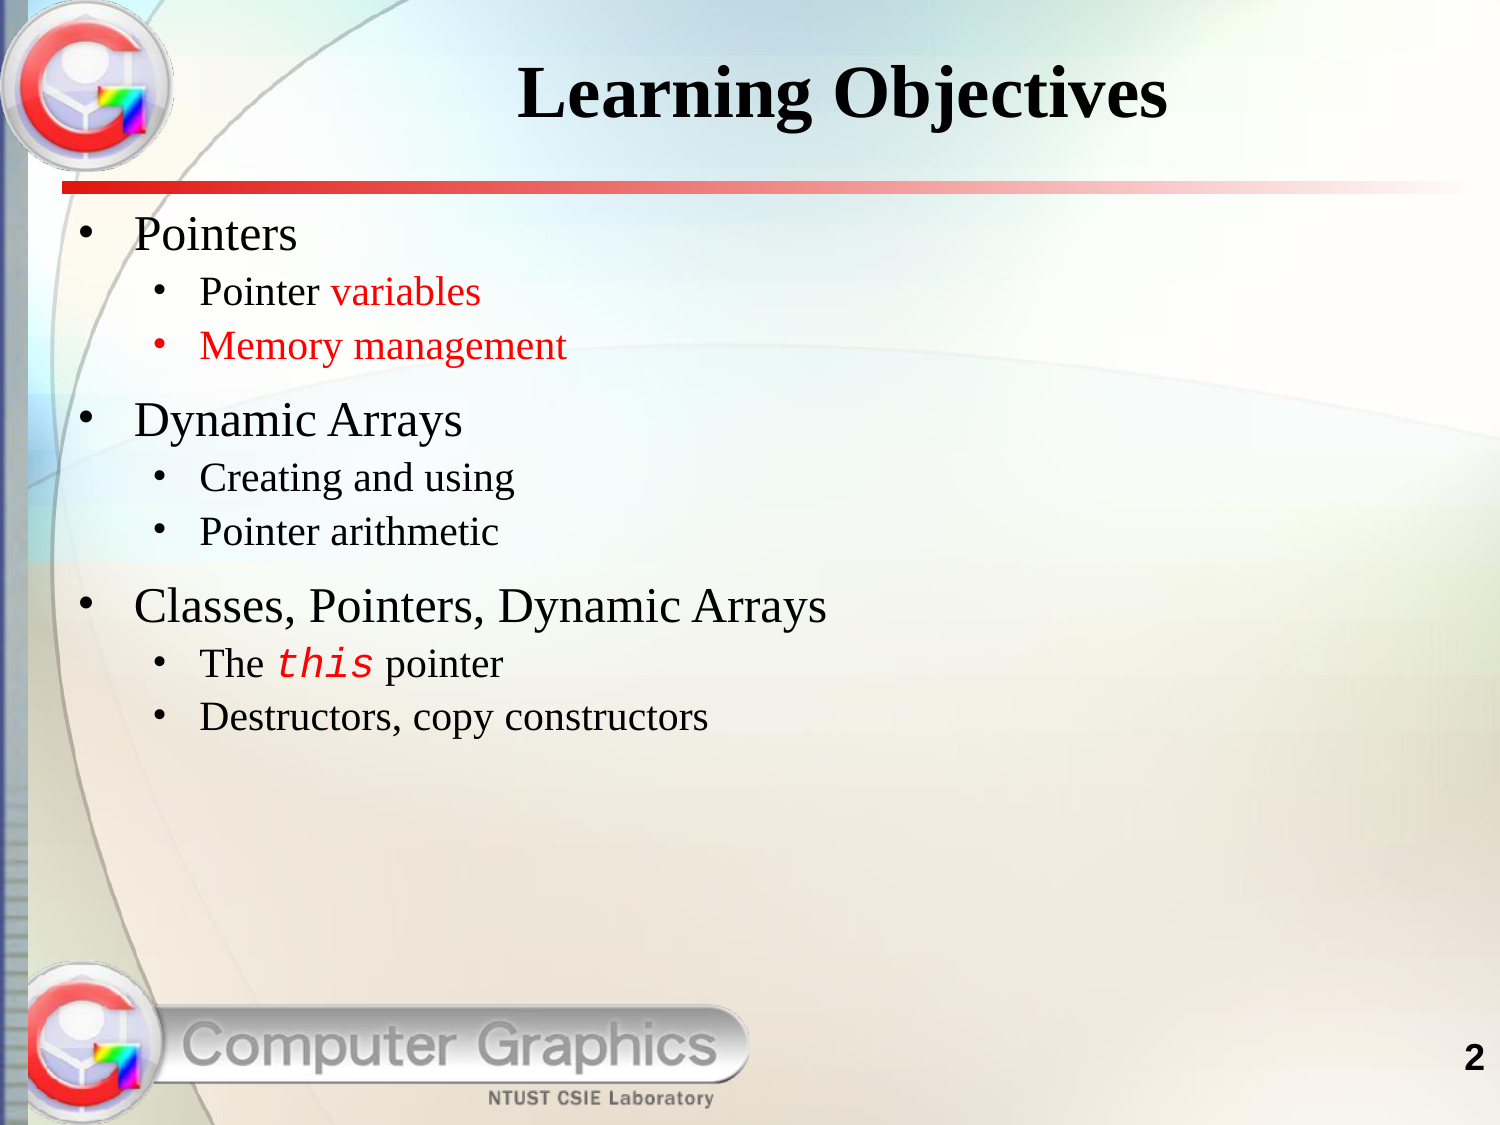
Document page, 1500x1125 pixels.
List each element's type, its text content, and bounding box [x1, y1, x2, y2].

title Learning Objectives [187, 0, 1500, 175]
list Pointers Pointer variables Memory management Dynamic Arrays Creating and using Pointer arithmetic Classes, Pointers, Dynamic Arrays The this pointer Destructors, copy constructors [62, 200, 1463, 1000]
slide_number 2 [1187, 1025, 1500, 1063]
picture [0, 0, 1500, 1125]
